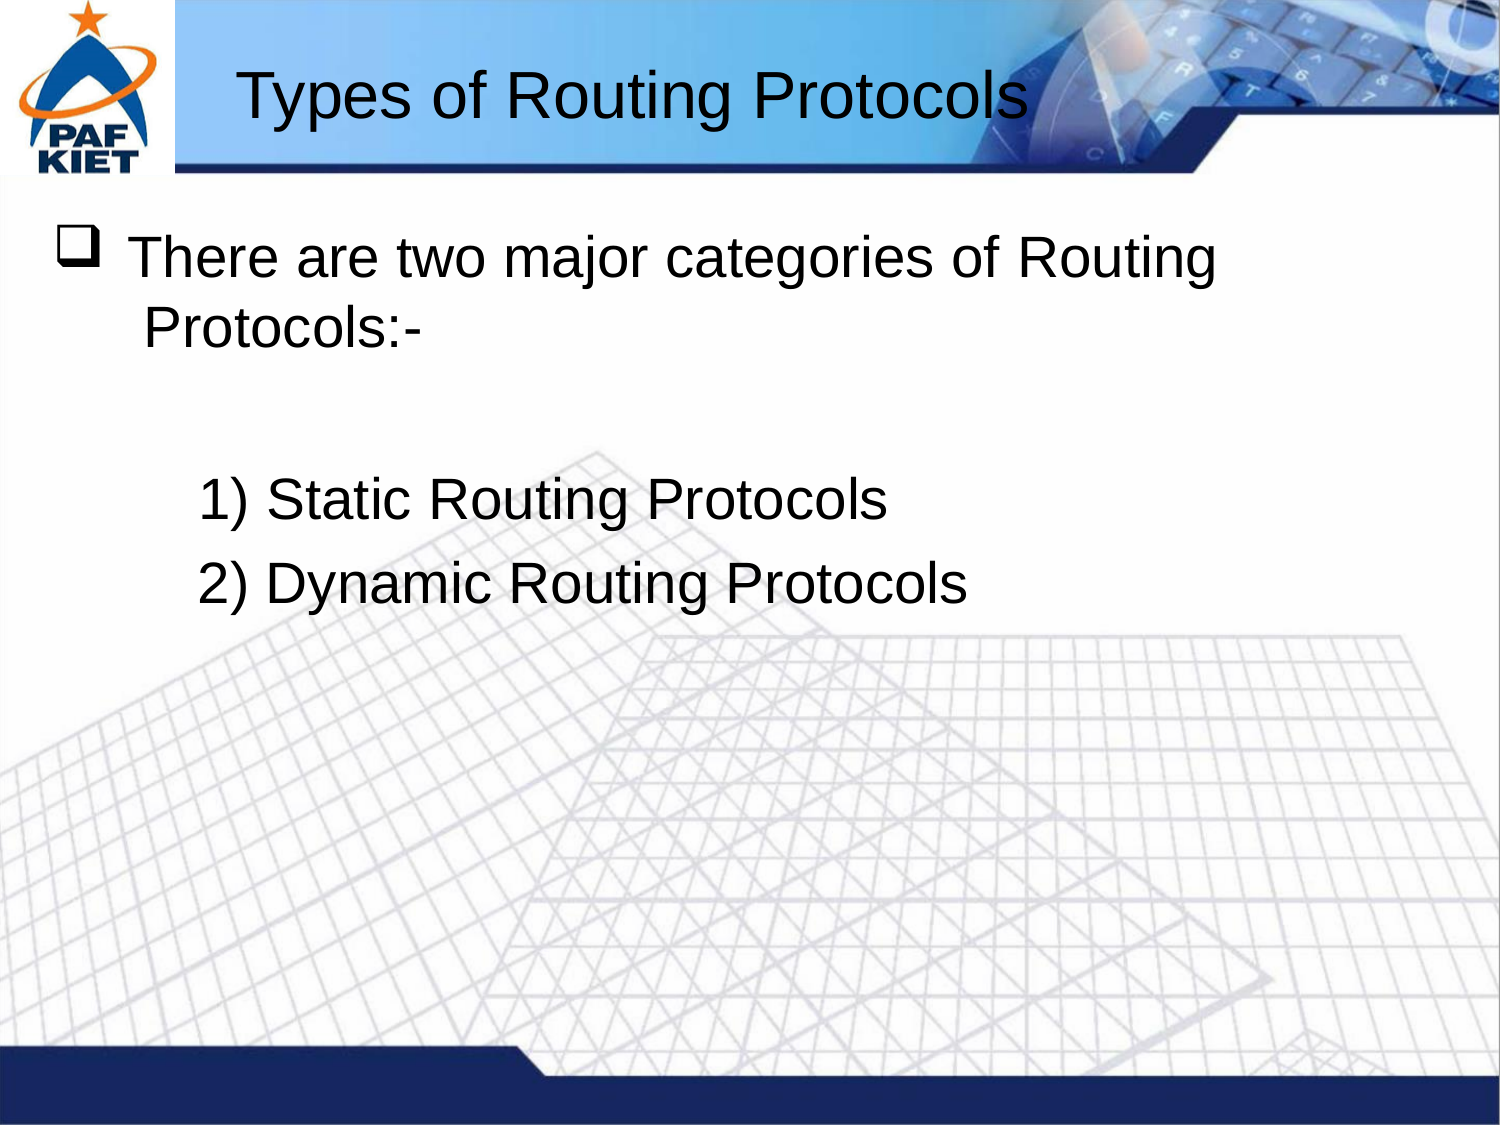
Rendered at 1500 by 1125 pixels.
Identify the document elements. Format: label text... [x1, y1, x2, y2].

title Types of Routing Protocols [233, 50, 1038, 216]
picture [0, 0, 1500, 1125]
text_box There are two major categories of Routing Protocols:- Static Routing Protocols Dynamic Routing Protocols [50, 216, 1221, 616]
